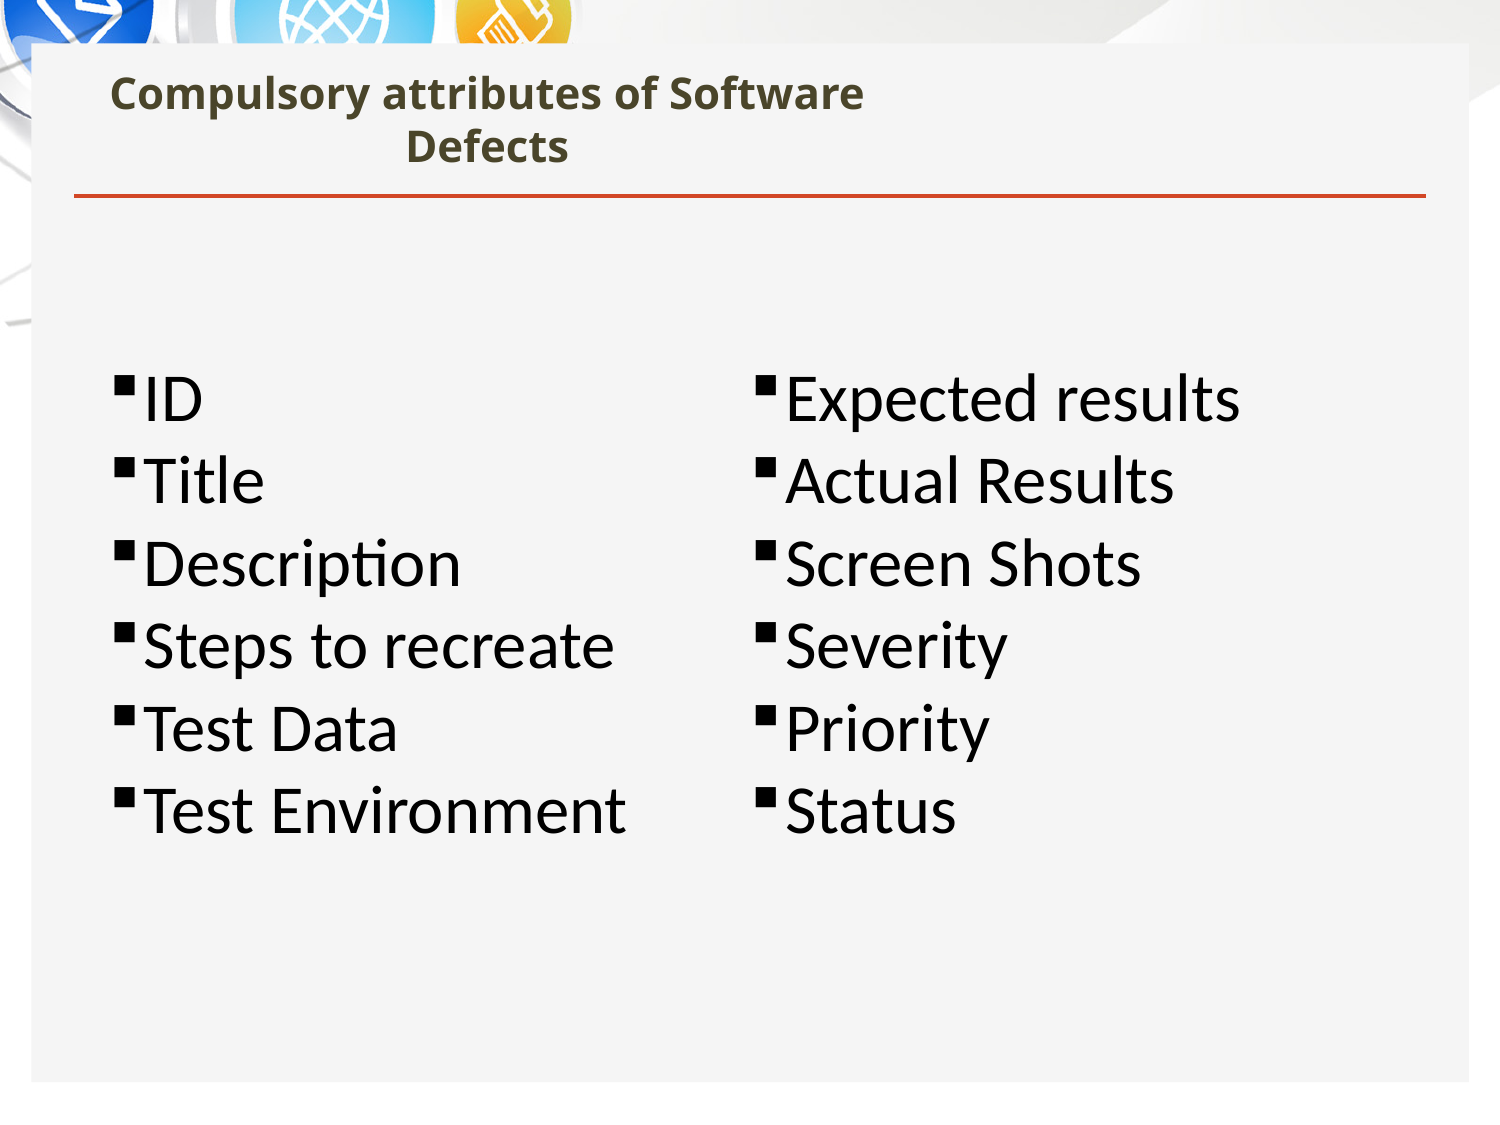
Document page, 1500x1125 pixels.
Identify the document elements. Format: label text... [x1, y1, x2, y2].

text_box ID Title Description Steps to recreate Test Data Test Environment Expected results Actual Results Screen Shots Severity Priority Status [94, 345, 1406, 928]
title Compulsory attributes of Software Defects [64, 73, 911, 179]
picture [0, 0, 1500, 1125]
